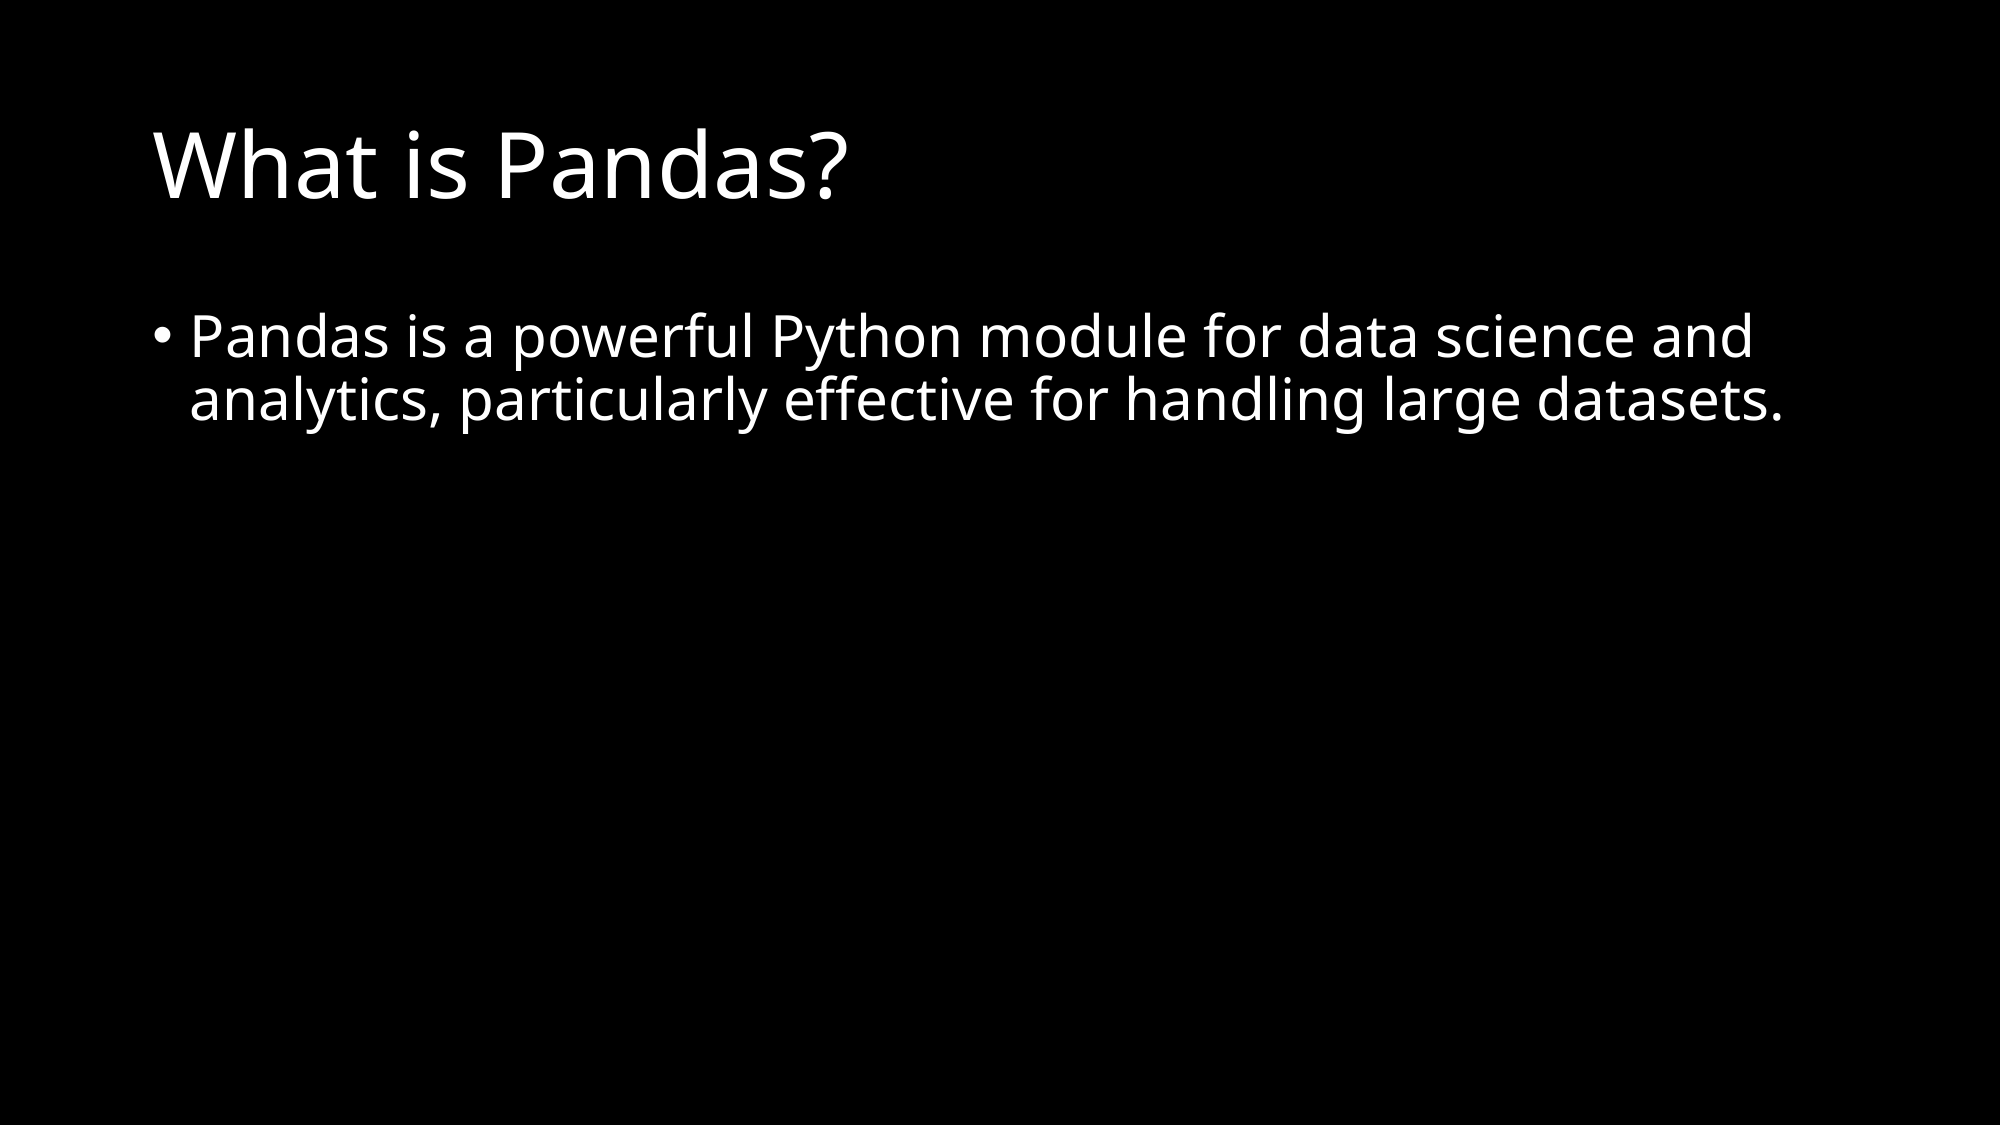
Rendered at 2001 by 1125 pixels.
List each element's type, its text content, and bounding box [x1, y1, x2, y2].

list Pandas is a powerful Python module for data science and analytics, particularly effective for handling large datasets. [137, 299, 1863, 1014]
title What is Pandas? [137, 59, 1863, 278]
